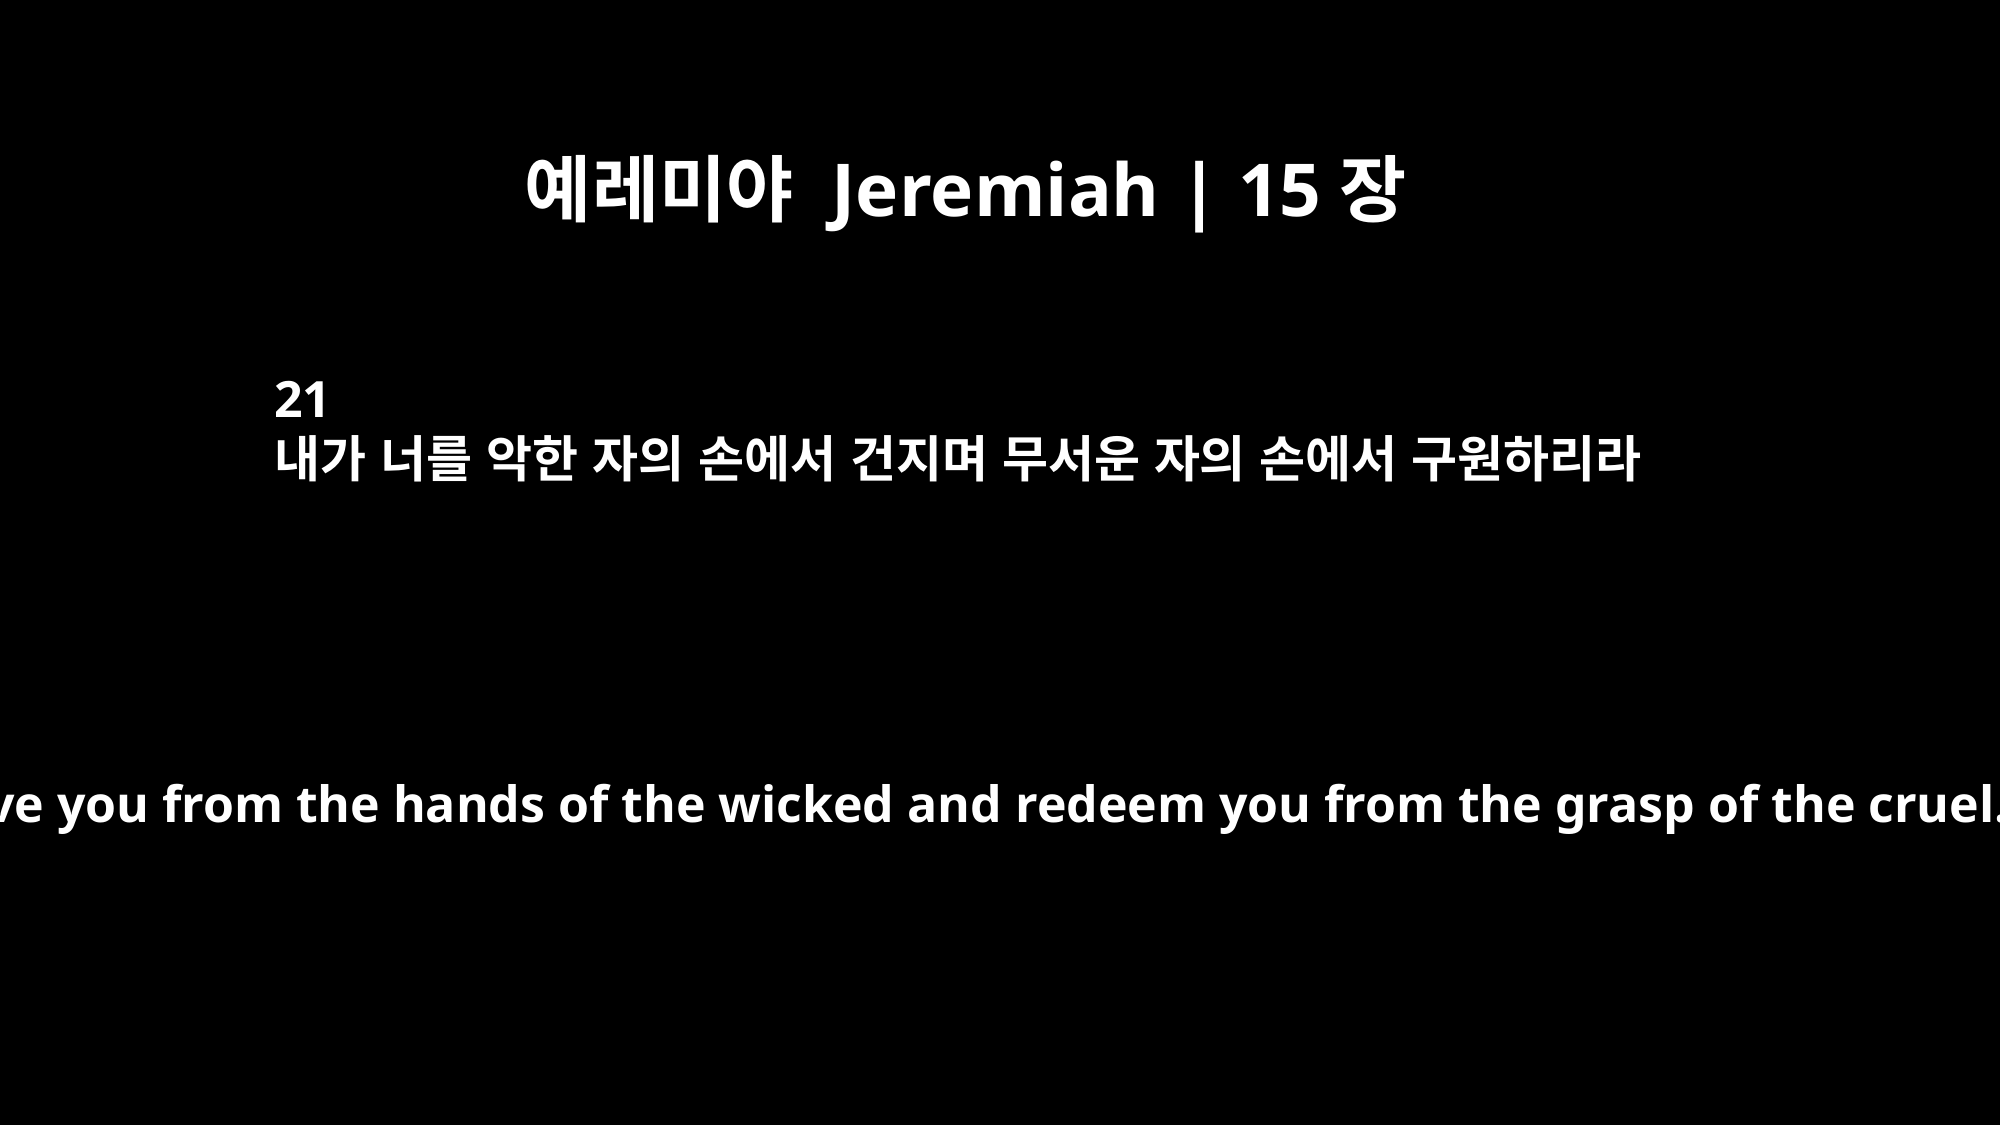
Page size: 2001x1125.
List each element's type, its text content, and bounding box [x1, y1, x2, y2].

text_box "I will save you from the hands of the wicked and redeem you from the grasp of the cruel." [0, 764, 2000, 840]
text_box 예레미야 Jeremiah | 15장 [510, 136, 1422, 239]
text_box 21 내가 너를 악한 자의 손에서 건지며 무서운 자의 손에서 구원하리라 [259, 359, 1658, 495]
